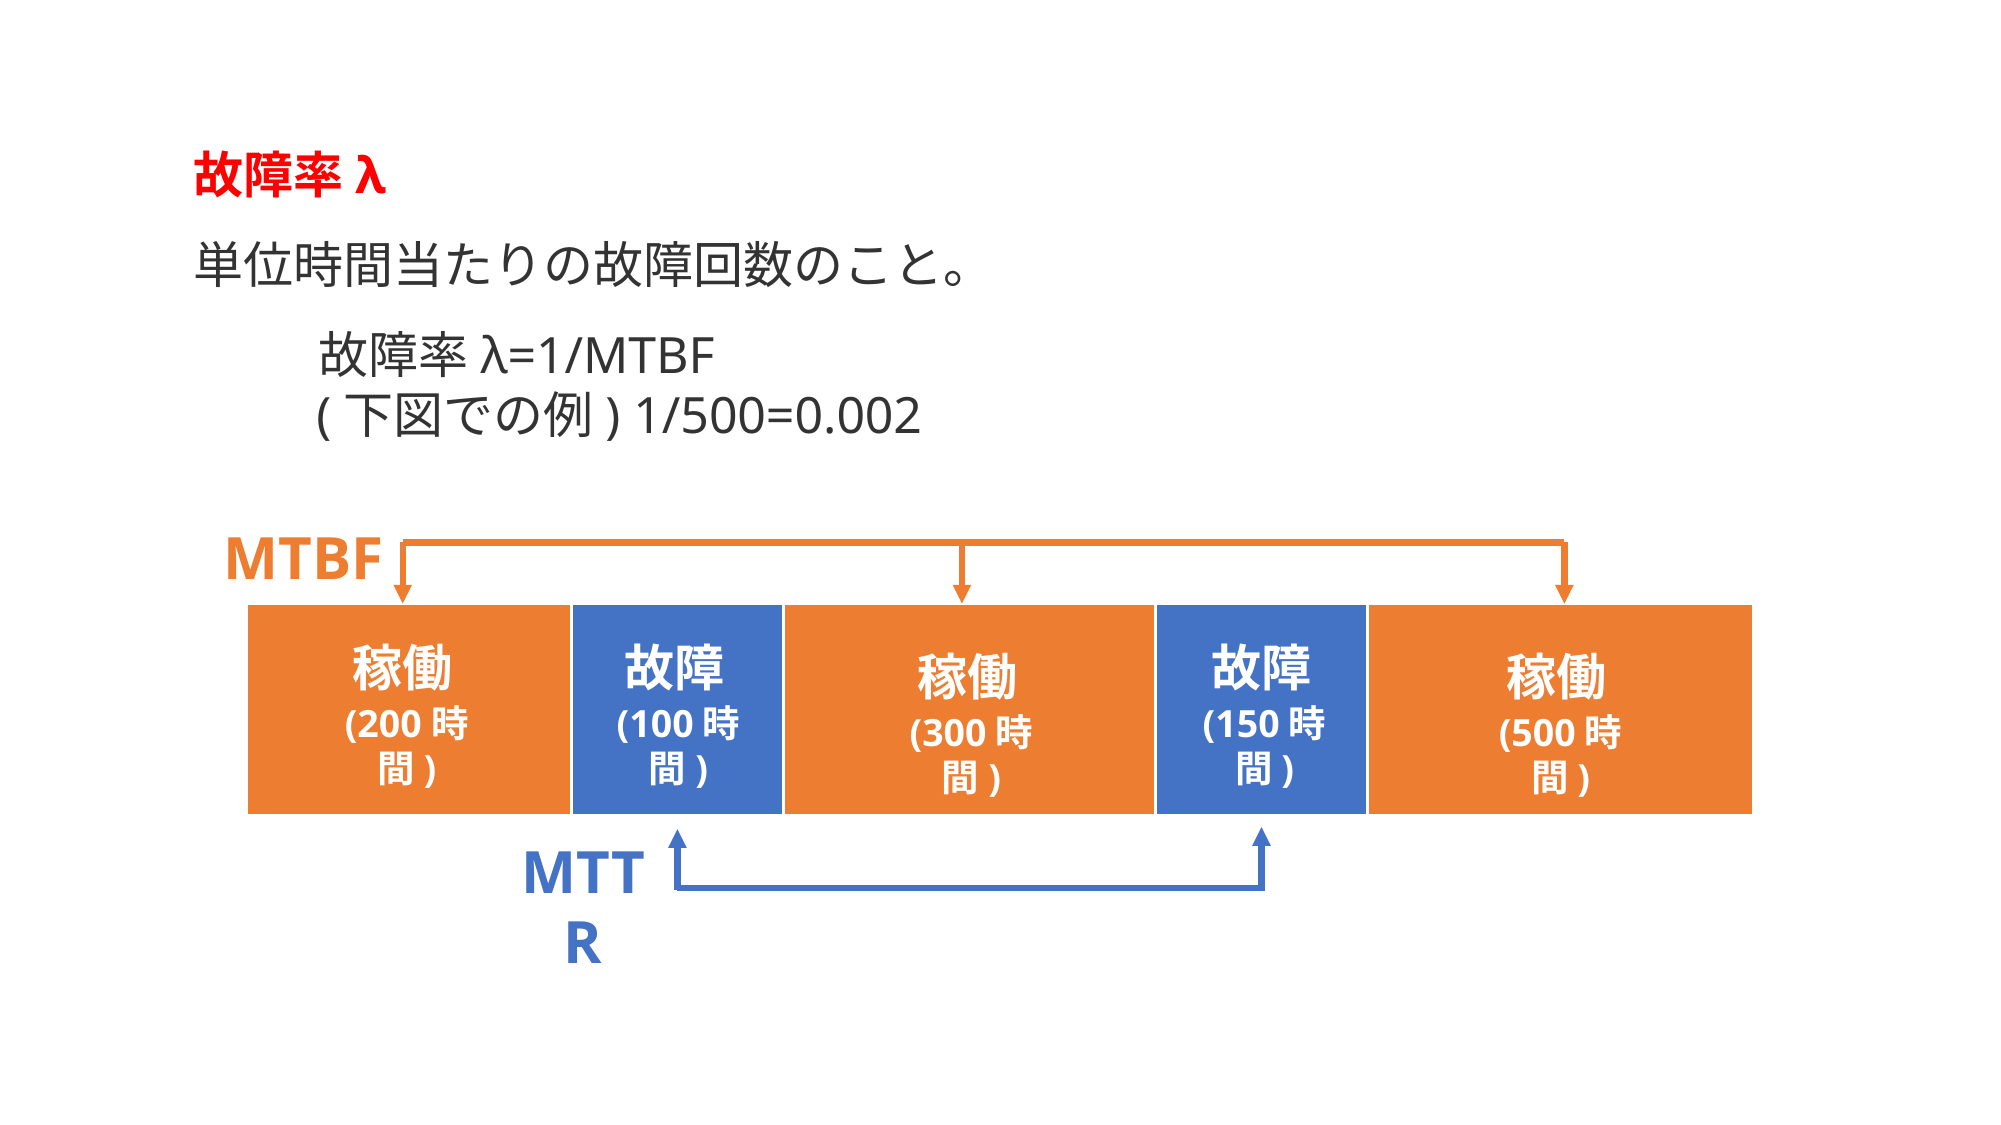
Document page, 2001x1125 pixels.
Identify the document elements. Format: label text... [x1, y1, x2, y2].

text_box MTTR [489, 828, 678, 983]
text_box 故障率λ 単位時間当たりの故障回数のこと。 故障率λ=1/MTBF (下図での例) 1/500=0.002 [178, 136, 1822, 451]
text_box [245, 602, 570, 817]
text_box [402, 542, 1565, 604]
text_box 稼働 [1453, 638, 1660, 714]
text_box 稼働 [864, 638, 1071, 714]
text_box 故障 [571, 628, 778, 704]
text_box (150時間) [1161, 692, 1368, 798]
text_box 故障 [1158, 628, 1365, 704]
text_box [785, 604, 1154, 817]
text_box [1369, 602, 1755, 817]
text_box (500時間) [1457, 701, 1664, 807]
text_box 稼働 [299, 628, 506, 704]
text_box [1154, 604, 1369, 817]
text_box (100時間) [575, 692, 782, 798]
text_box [677, 827, 1265, 890]
text_box [570, 604, 785, 817]
text_box (200時間) [303, 692, 510, 798]
text_box MTBF [200, 514, 407, 600]
text_box (300時間) [868, 701, 1075, 807]
